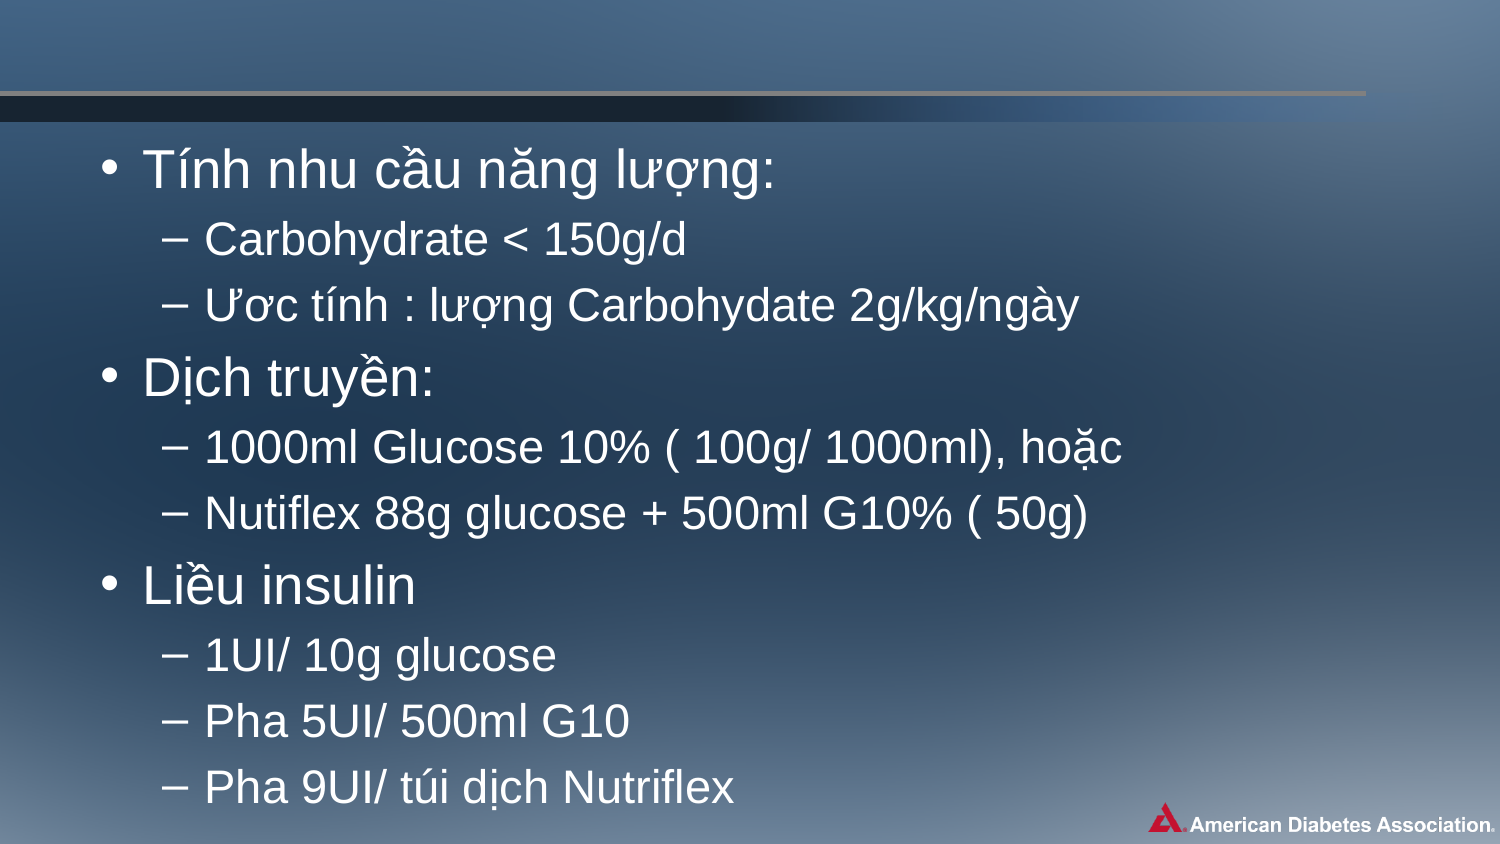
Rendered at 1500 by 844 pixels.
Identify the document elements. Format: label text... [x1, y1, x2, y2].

list Tính nhu cầu năng lượng: Carbohydrate < 150g/d Ươc tính : lượng Carbohydate 2g/kg/ngày Dịch truyền: 1000ml Glucose 10% ( 100g/ 1000ml), hoặc Nutiflex 88g glucose + 500ml G10% ( 50g) Liều insulin 1UI/ 10g glucose Pha 5UI/ 500ml G10 Pha 9UI/ túi dịch Nutriflex [75, 126, 1425, 822]
picture [0, 0, 1500, 844]
